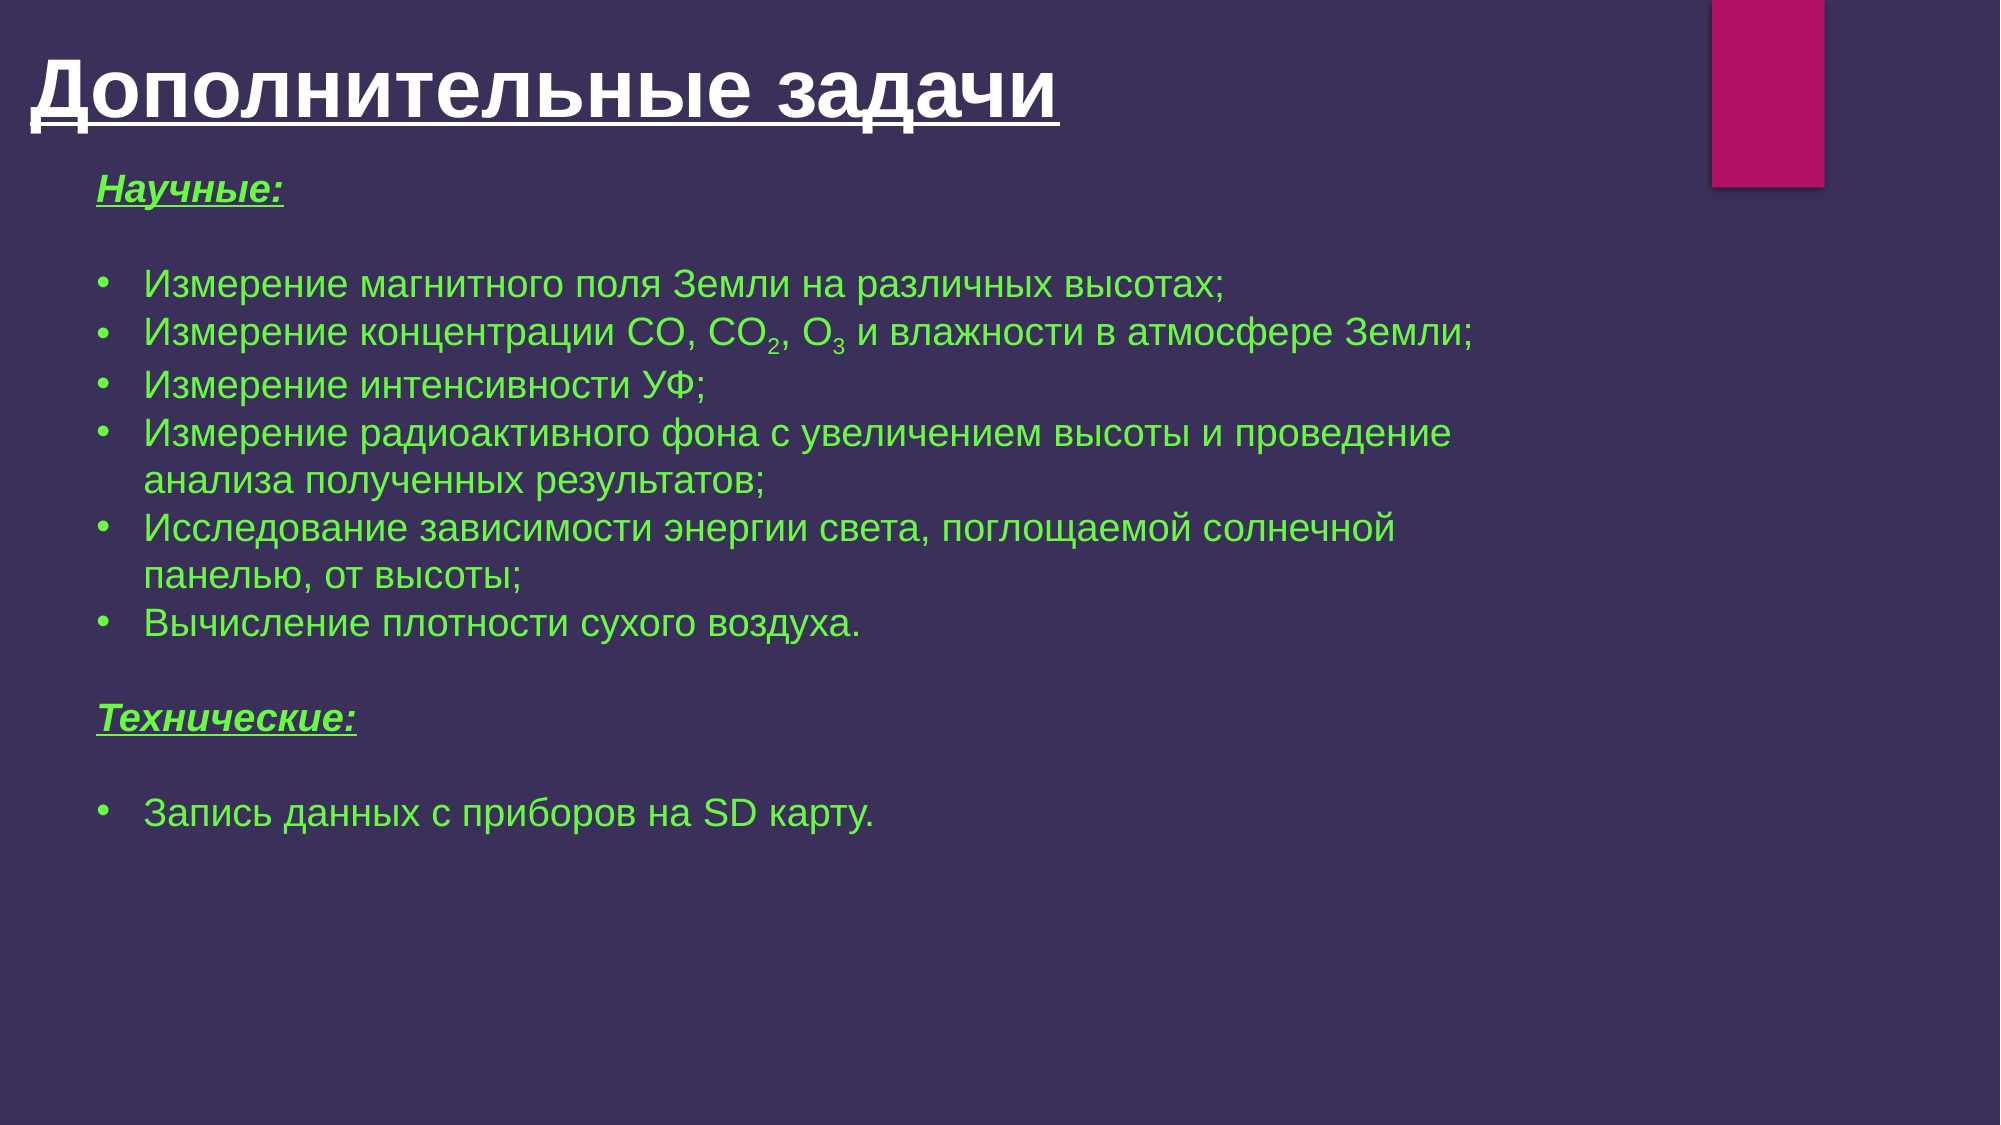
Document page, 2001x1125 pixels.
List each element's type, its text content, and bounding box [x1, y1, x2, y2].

text_box Дополнительные задачи [15, 26, 1081, 142]
text_box Научные: Измерение магнитного поля Земли на различных высотах; Измерение концентрации CO, CO2, O3 и влажности в атмосфере Земли; Измерение интенсивности УФ; Измерение радиоактивного фона с увеличением высоты и проведение анализа полученных результатов; Исследование зависимости энергии света, поглощаемой солнечной панелью, от высоты; Вычисление плотности сухого воздуха. Технические: Запись данных с приборов на SD карту. [81, 155, 1531, 937]
